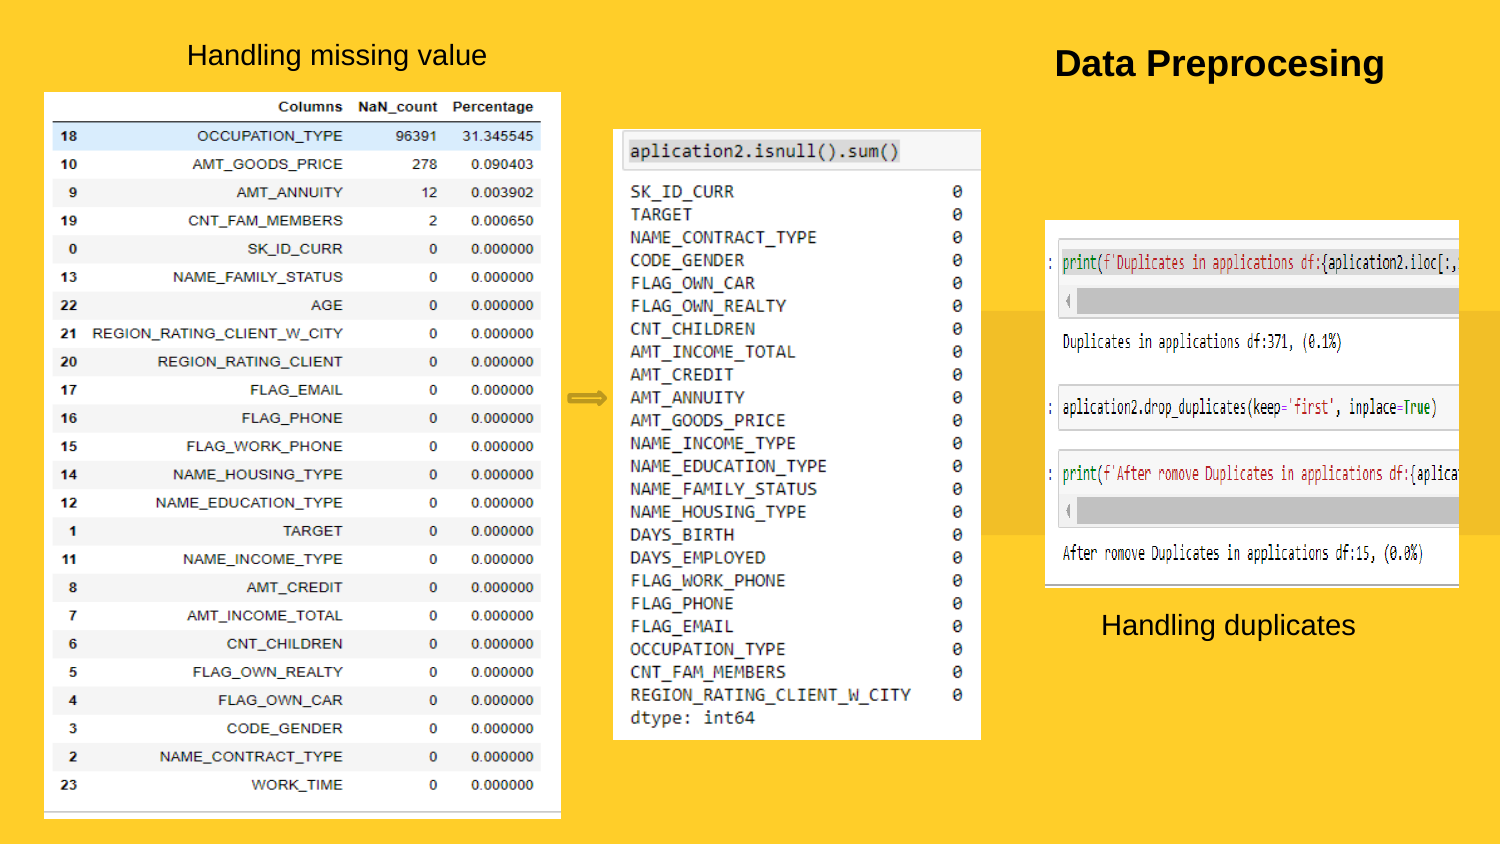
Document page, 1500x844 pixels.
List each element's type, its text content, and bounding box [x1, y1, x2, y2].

picture [1045, 220, 1459, 588]
picture [43, 92, 562, 819]
picture [613, 129, 981, 740]
text_box [567, 390, 607, 407]
text_box Handling duplicates [1086, 598, 1372, 649]
text_box Handling missing value [172, 28, 503, 79]
text_box Data Preprocesing [1039, 32, 1401, 92]
